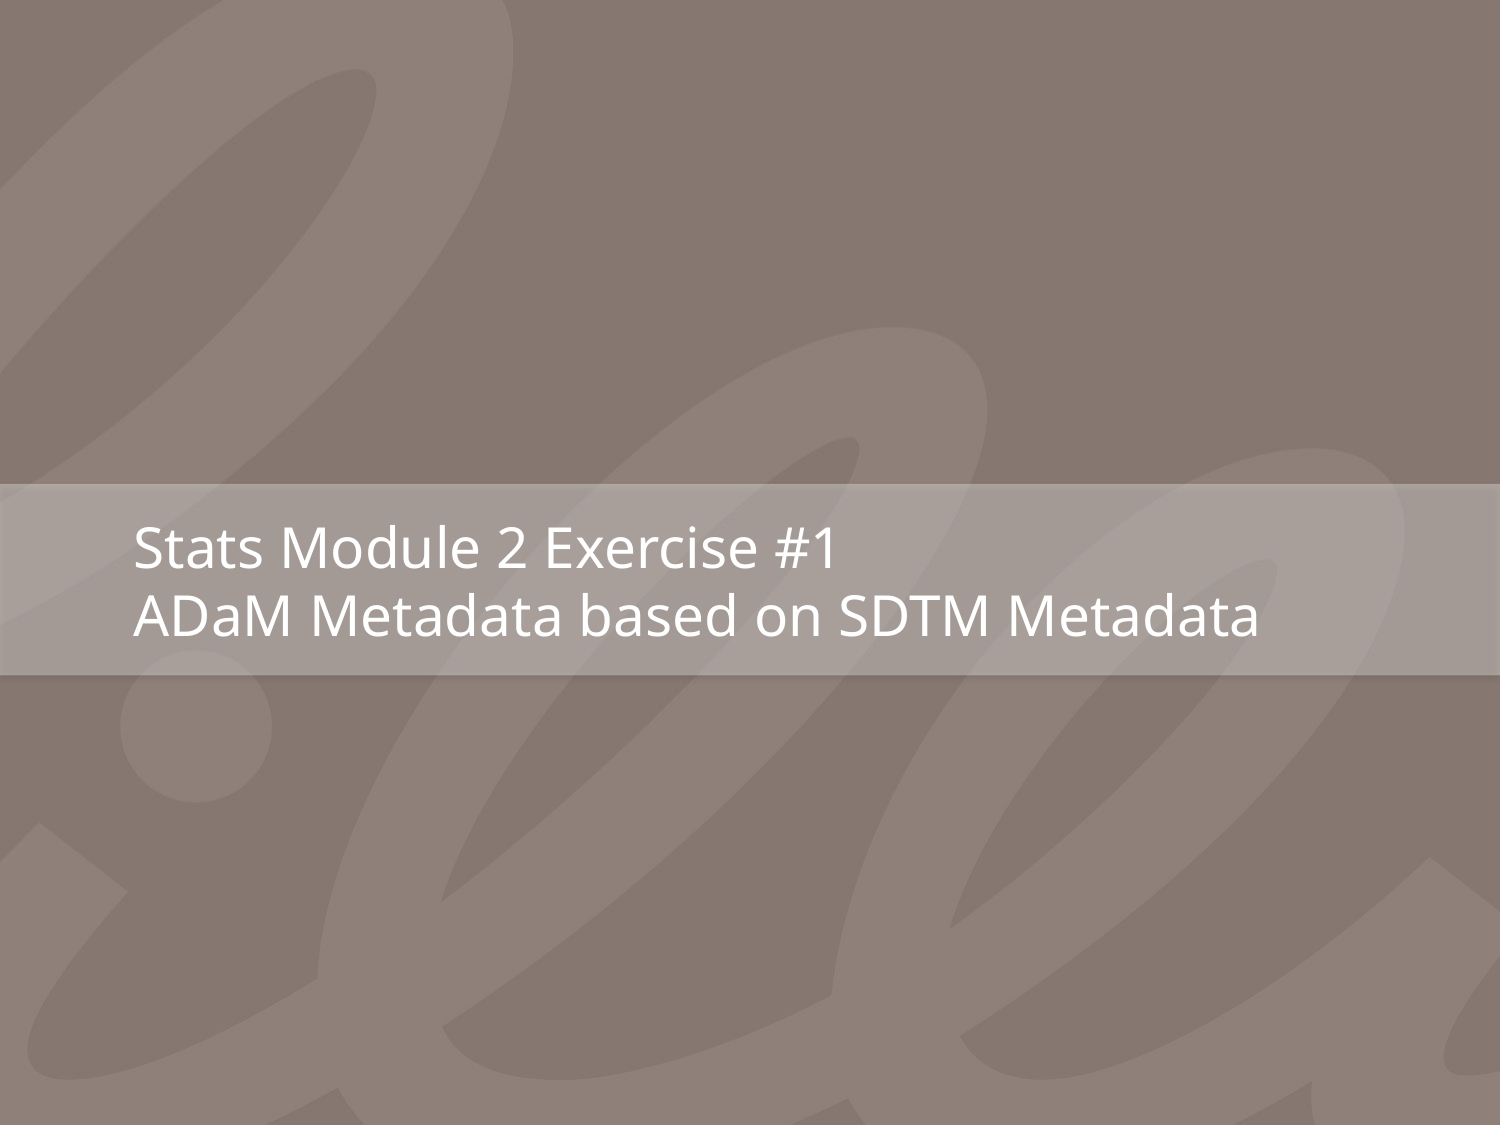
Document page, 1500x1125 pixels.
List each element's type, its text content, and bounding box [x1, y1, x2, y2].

picture [0, 0, 1500, 483]
title Stats Module 2 Exercise #1 ADaM Metadata based on SDTM Metadata [118, 483, 1394, 676]
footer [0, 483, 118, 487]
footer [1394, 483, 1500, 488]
picture [0, 676, 1500, 1125]
